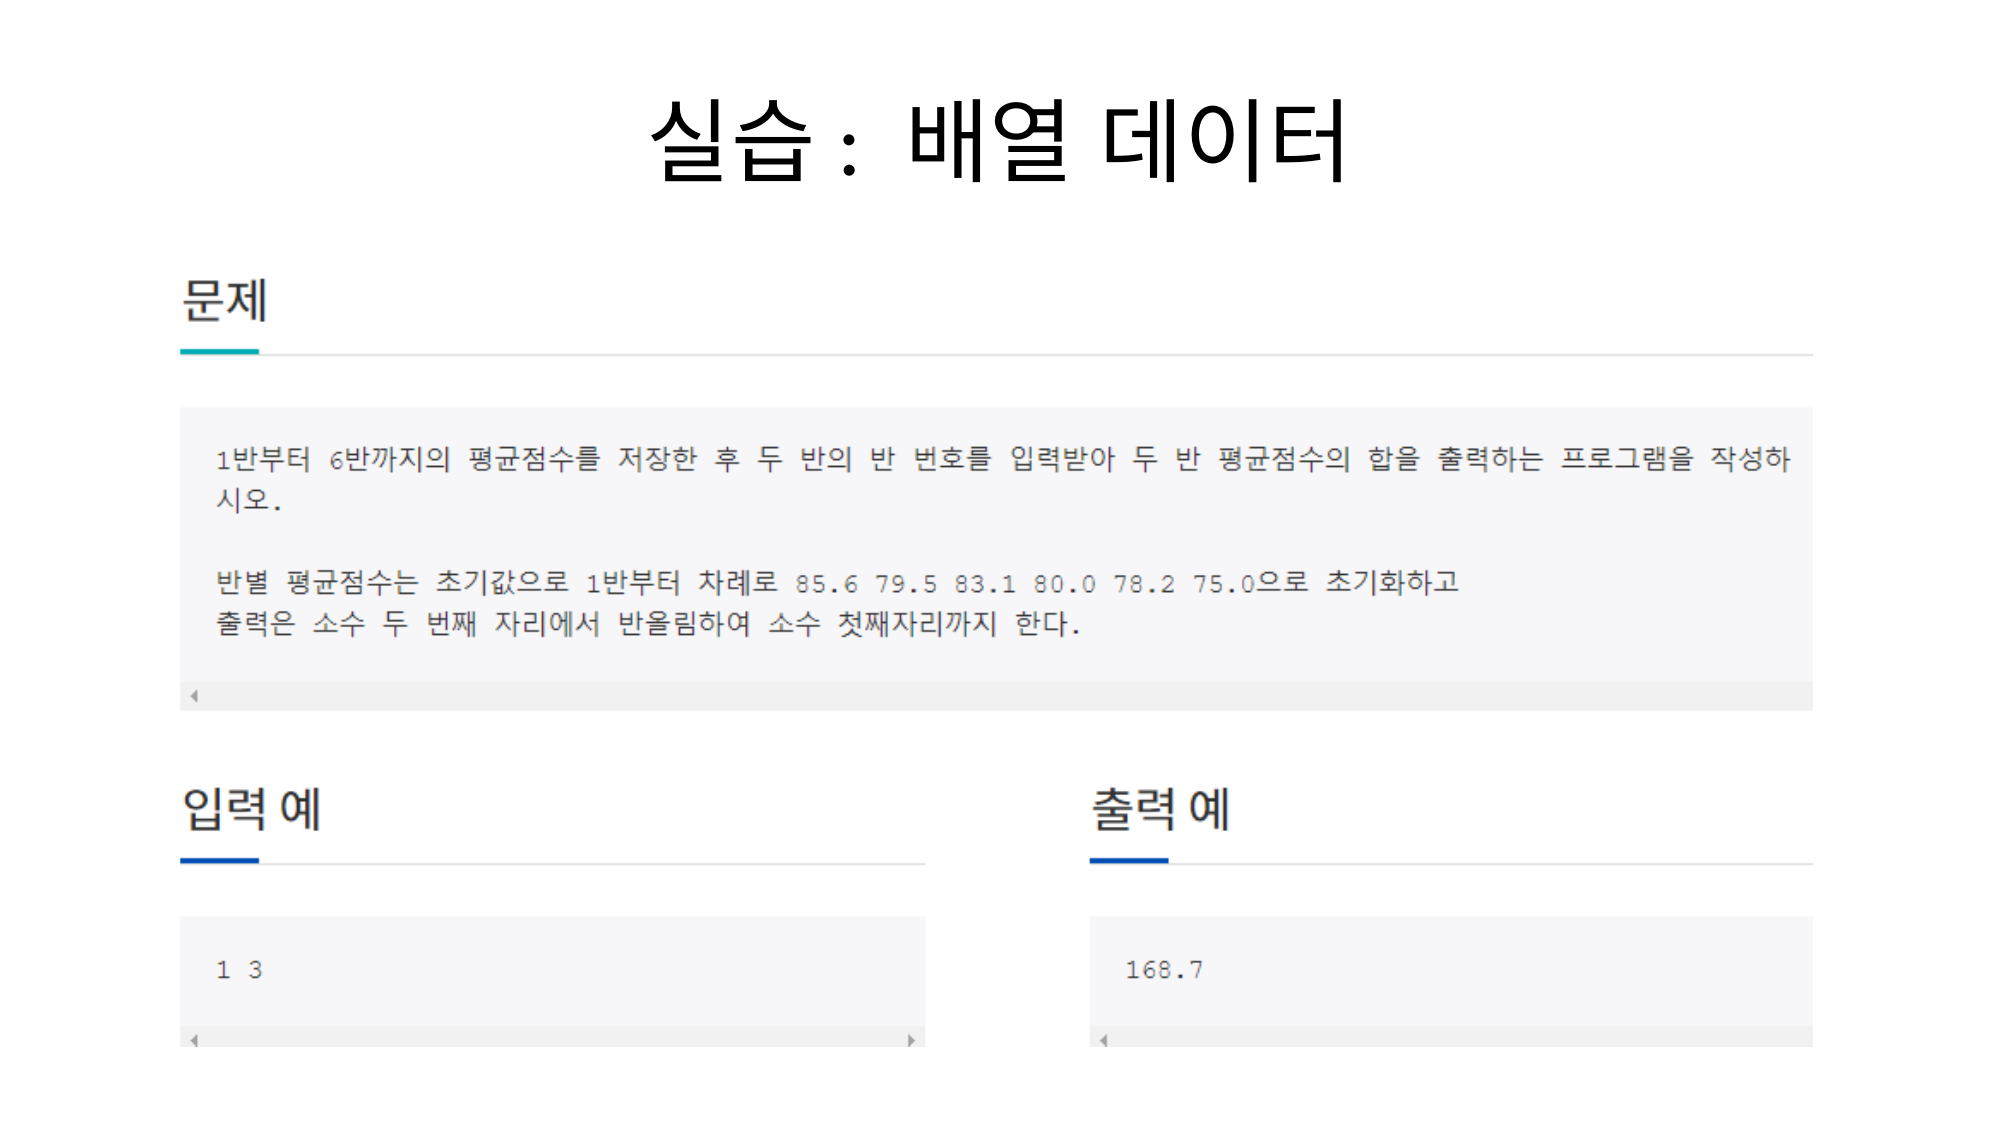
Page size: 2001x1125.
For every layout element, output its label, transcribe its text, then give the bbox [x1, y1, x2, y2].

title 실습: 배열 데이터 [99, 45, 1900, 233]
picture [172, 261, 1813, 1047]
